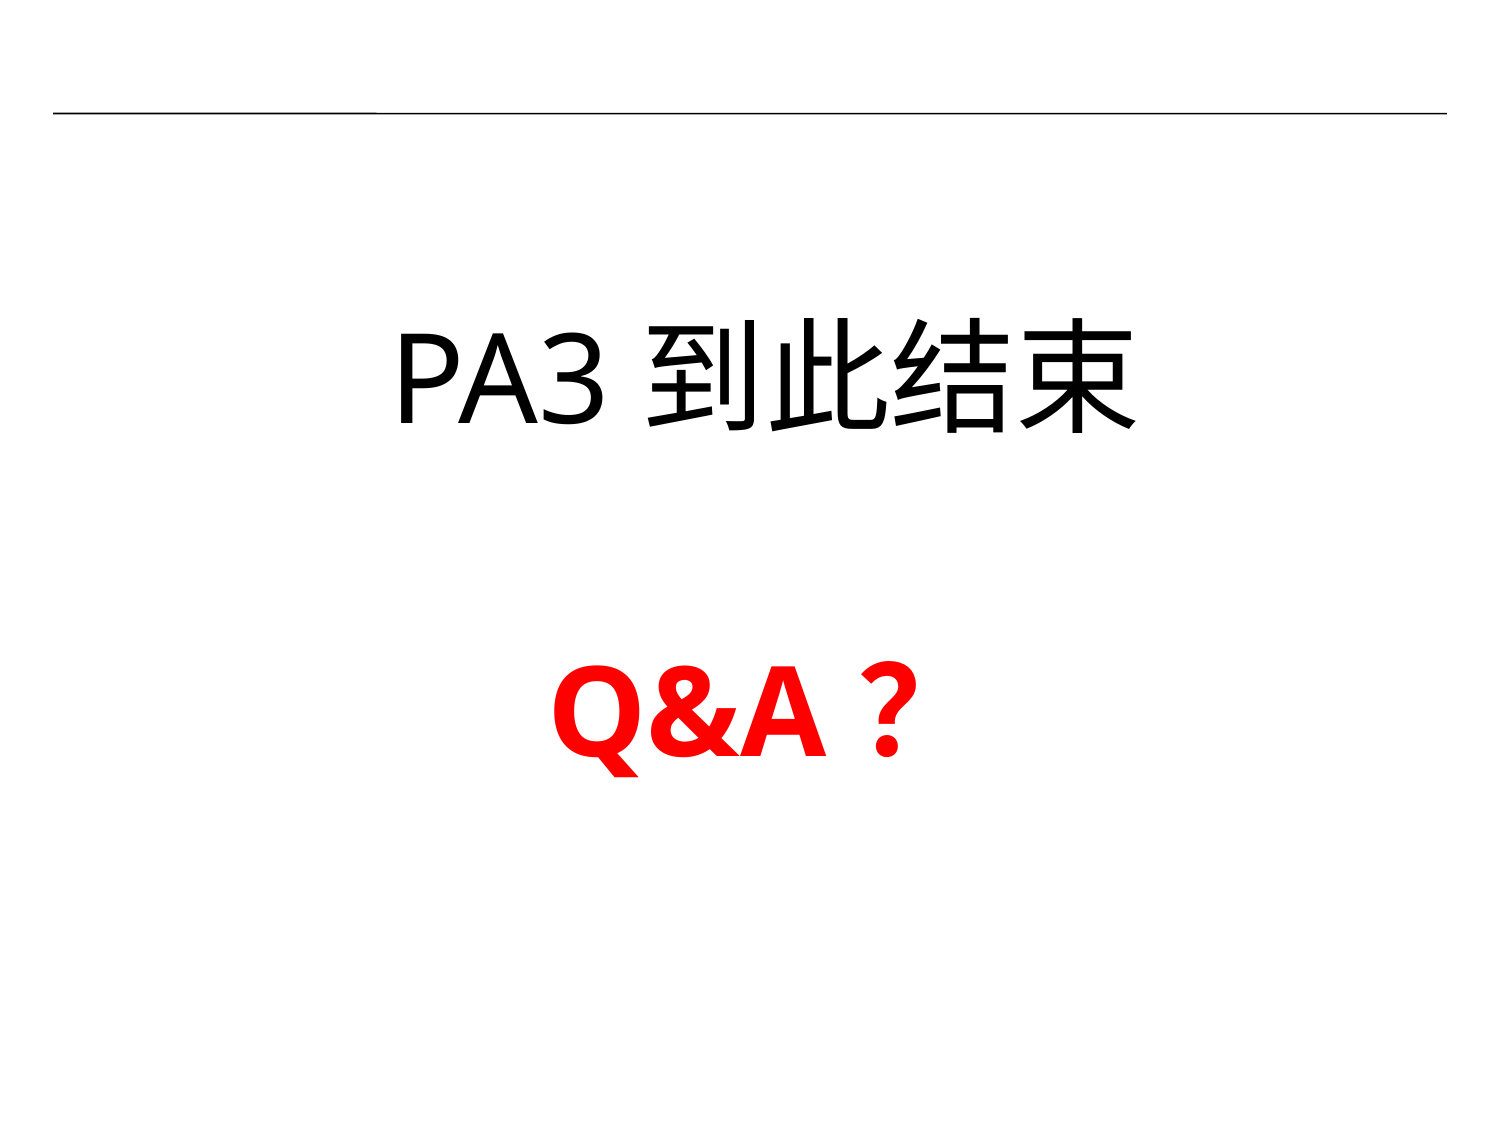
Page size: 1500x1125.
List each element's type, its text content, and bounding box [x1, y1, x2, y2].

text_box PA3到此结束 Q&A？ [210, 274, 1319, 790]
